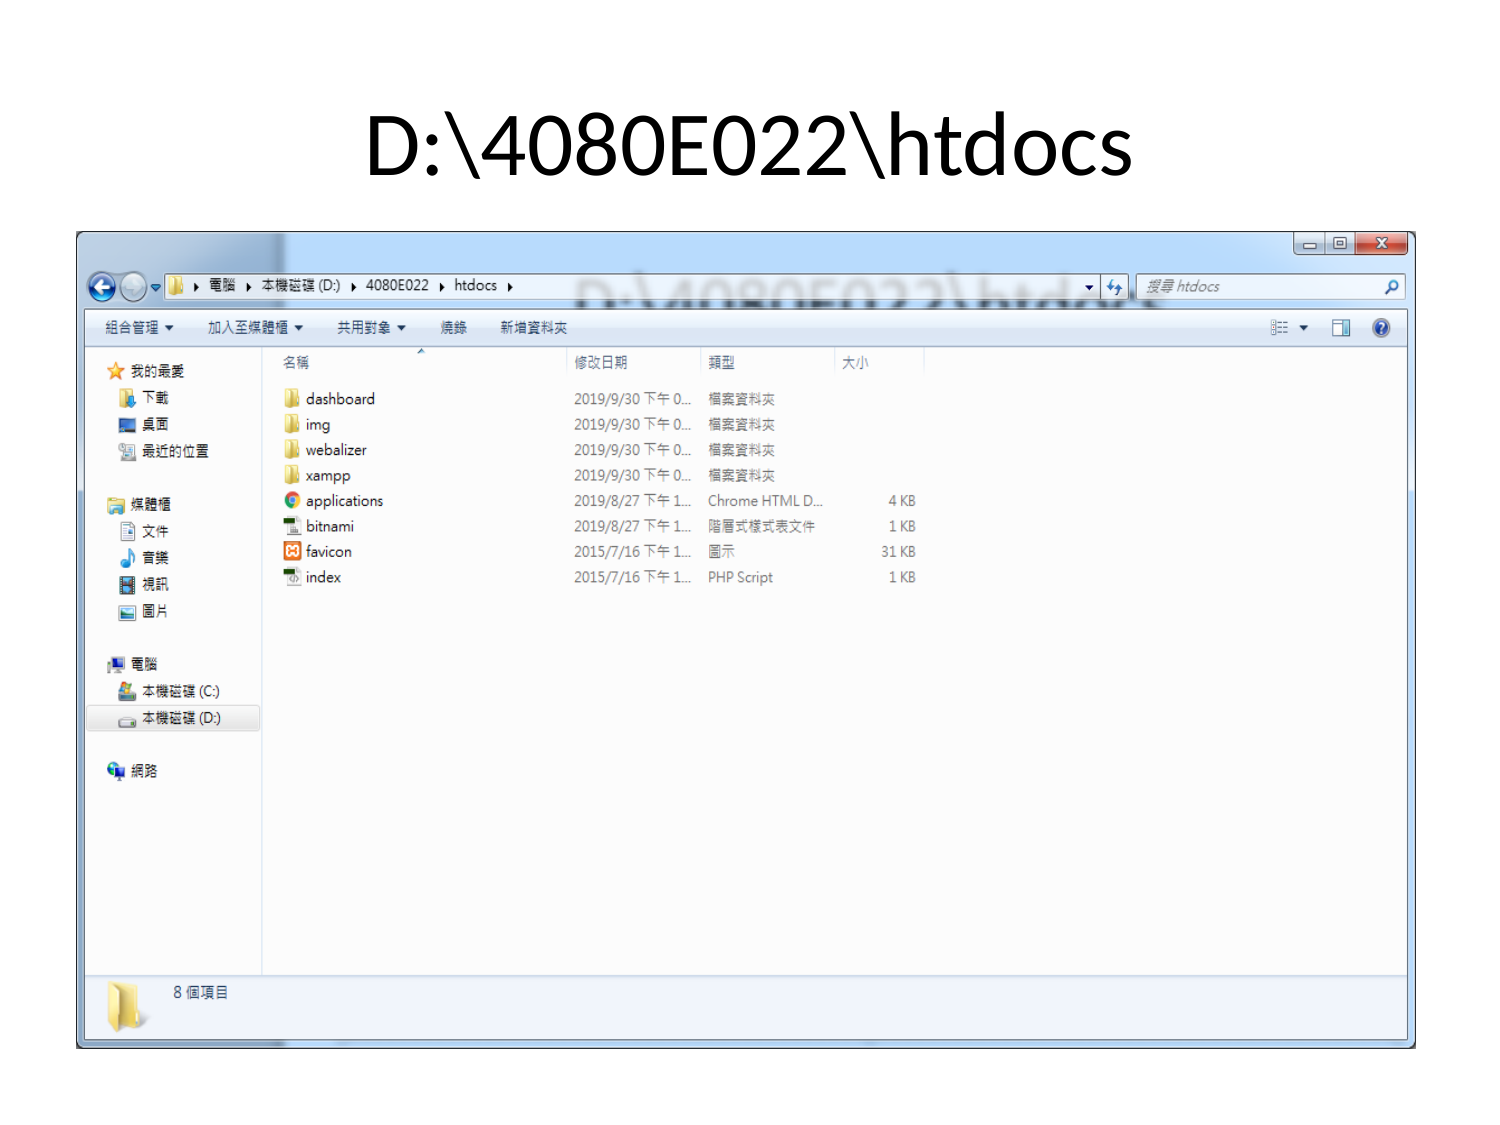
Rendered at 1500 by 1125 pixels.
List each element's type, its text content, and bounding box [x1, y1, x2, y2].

title D:\4080E022\htdocs [75, 45, 1425, 233]
picture [76, 231, 1417, 1049]
